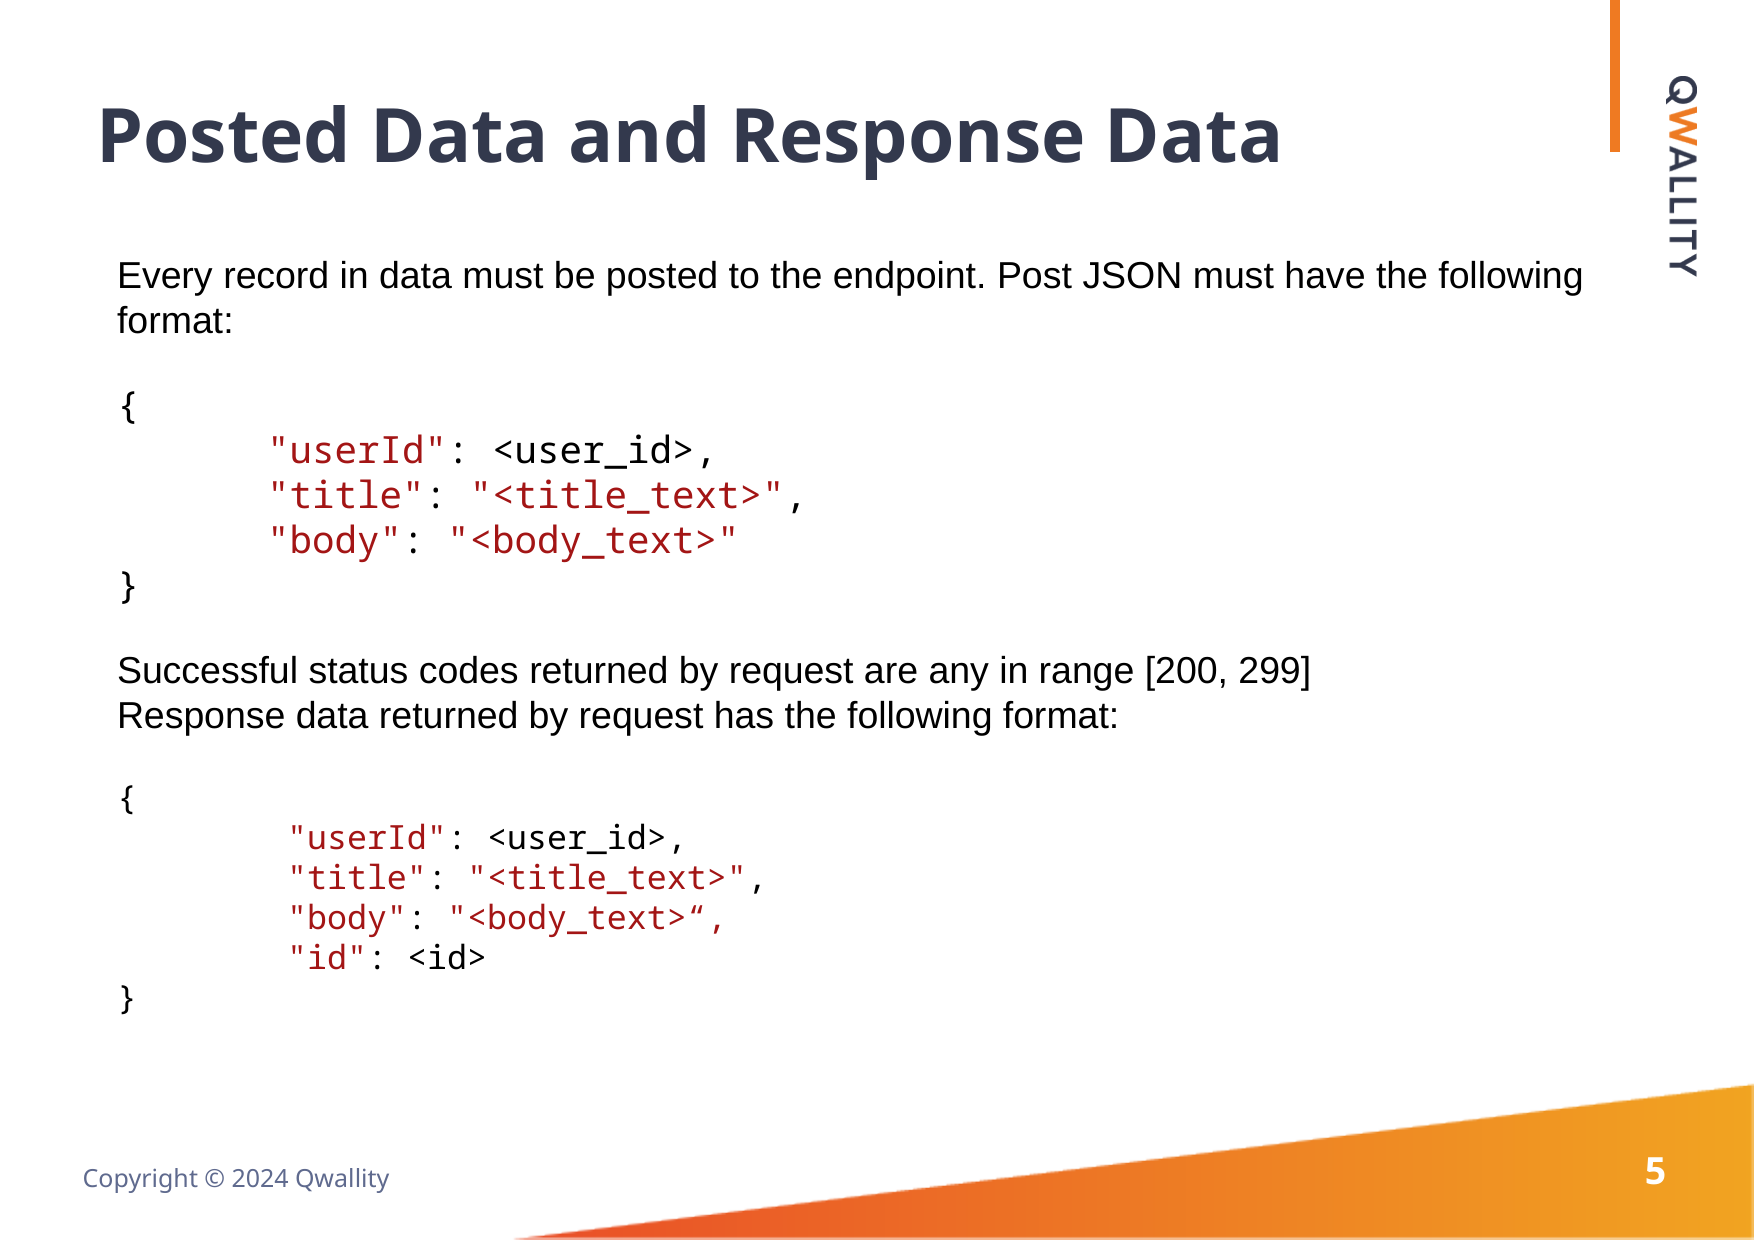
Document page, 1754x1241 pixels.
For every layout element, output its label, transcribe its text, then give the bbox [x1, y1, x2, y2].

title Posted Data and Response Data [96, 27, 1482, 250]
picture [1666, 76, 1697, 277]
slide_number 5 [1615, 1139, 1697, 1206]
text_box Every record in data must be posted to the endpoint. Post JSON must have the following format: { "userId": <user_id>, "title": "<title_text>", "body": "<body_text>" } Successful status codes returned by request are any in range [200, 299] Response data returned by request has the following format: { "userId": <user_id>, "title": "<title_text>", "body": "<body_text>“, "id": <id> } [102, 243, 1607, 1069]
picture [0, 1034, 1754, 1240]
